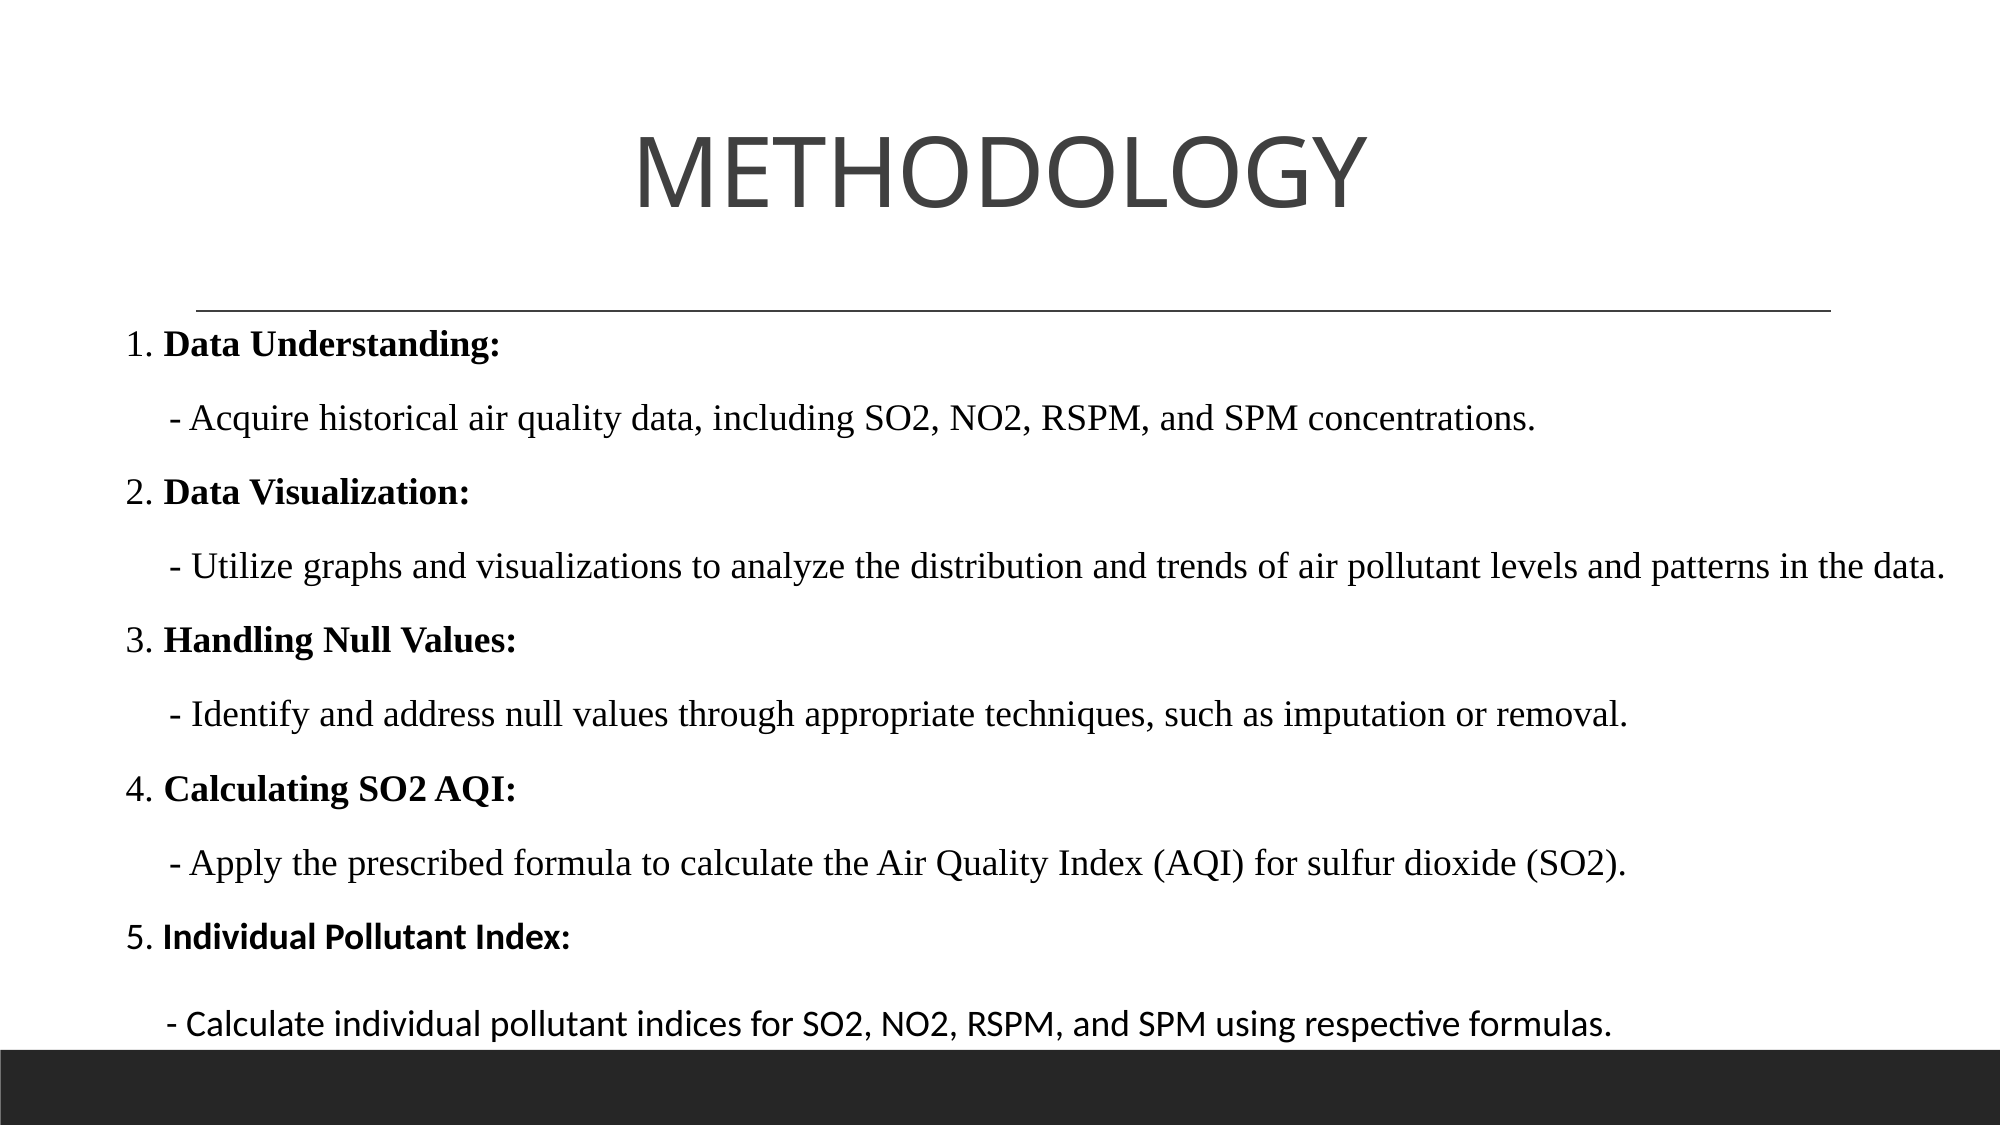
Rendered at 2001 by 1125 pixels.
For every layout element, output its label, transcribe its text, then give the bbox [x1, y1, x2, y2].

list 1. Data Understanding: - Acquire historical air quality data, including SO2, NO2, RSPM, and SPM concentrations. 2. Data Visualization: - Utilize graphs and visualizations to analyze the distribution and trends of air pollutant levels and patterns in the data. 3. Handling Null Values: - Identify and address null values through appropriate techniques, such as imputation or removal. 4. Calculating SO2 AQI: - Apply the prescribed formula to calculate the Air Quality Index (AQI) for sulfur dioxide (SO2). 5. Individual Pollutant Index: - Calculate individual pollutant indices for SO2, NO2, RSPM, and SPM using respective formulas. [125, 311, 1972, 1050]
title METHODOLOGY [174, 16, 1825, 236]
